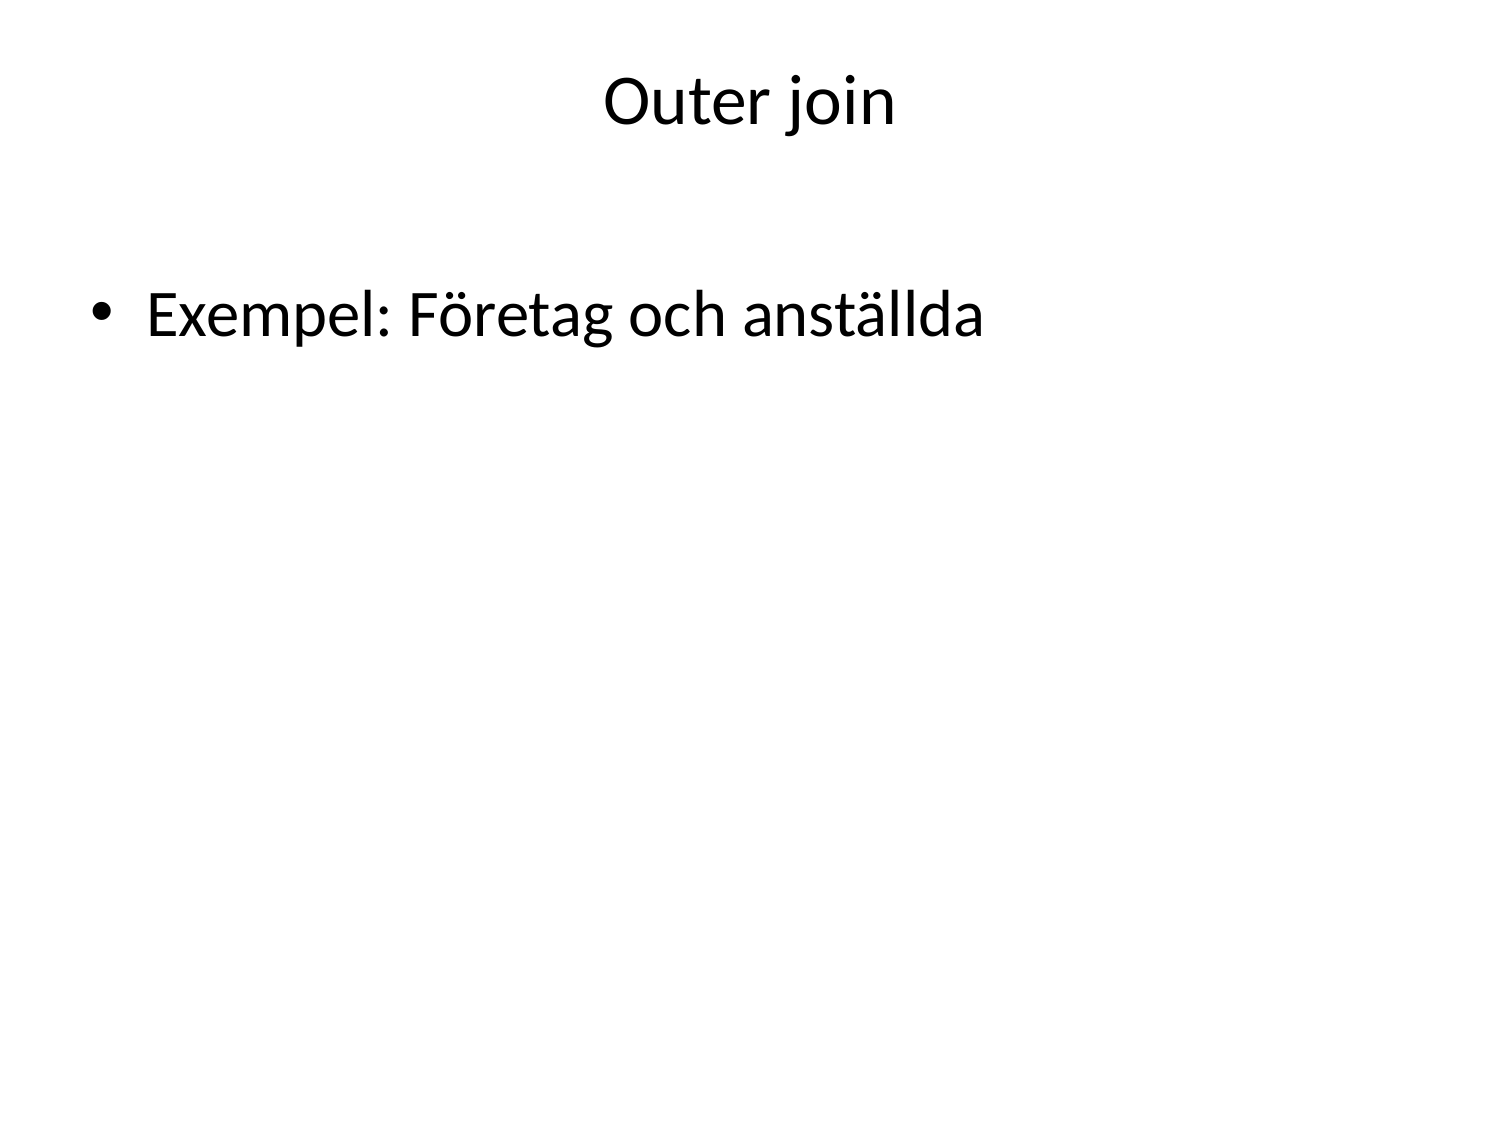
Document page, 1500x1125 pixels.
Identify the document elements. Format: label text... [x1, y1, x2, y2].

list Exempel: Företag och anställda [75, 262, 1425, 1005]
title Outer join [75, 45, 1425, 233]
